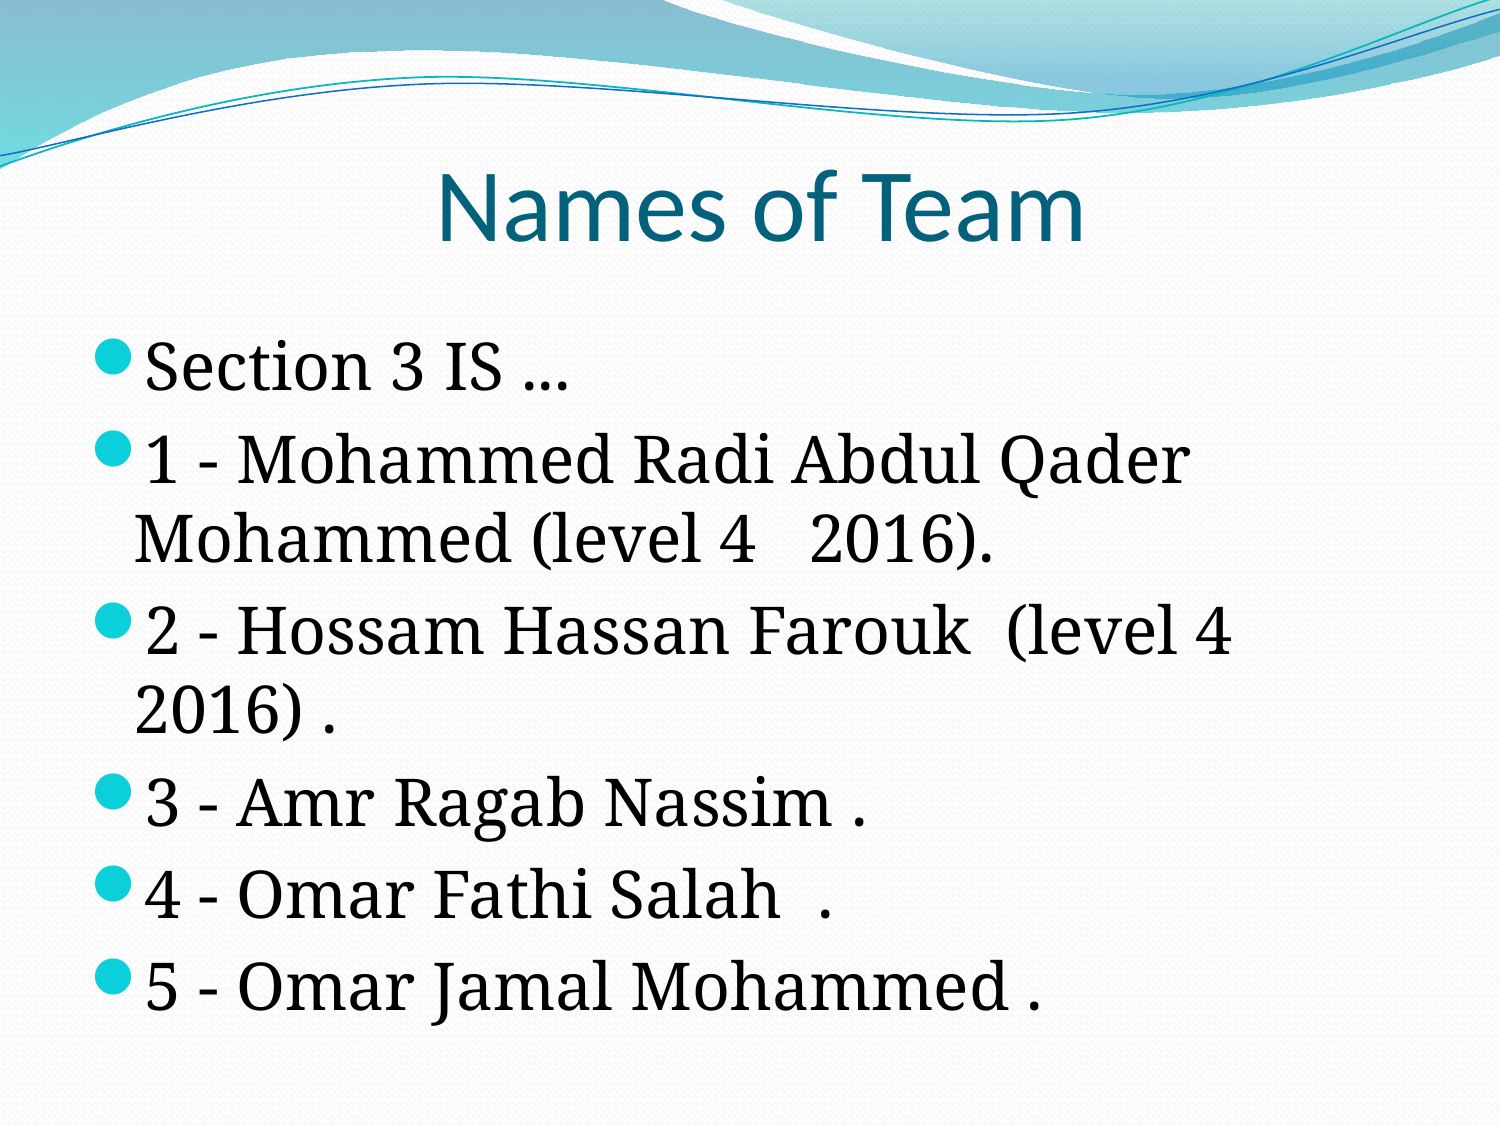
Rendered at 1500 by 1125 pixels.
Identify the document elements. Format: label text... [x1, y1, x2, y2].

list Section 3 IS ... 1 - Mohammed Radi Abdul Qader Mohammed (level 4 2016). 2 - Hossam Hassan Farouk (level 4 2016) . 3 - Amr Ragab Nassim . 4 - Omar Fathi Salah . 5 - Omar Jamal Mohammed . [75, 317, 1425, 1038]
title Names of Team [75, 115, 1425, 263]
